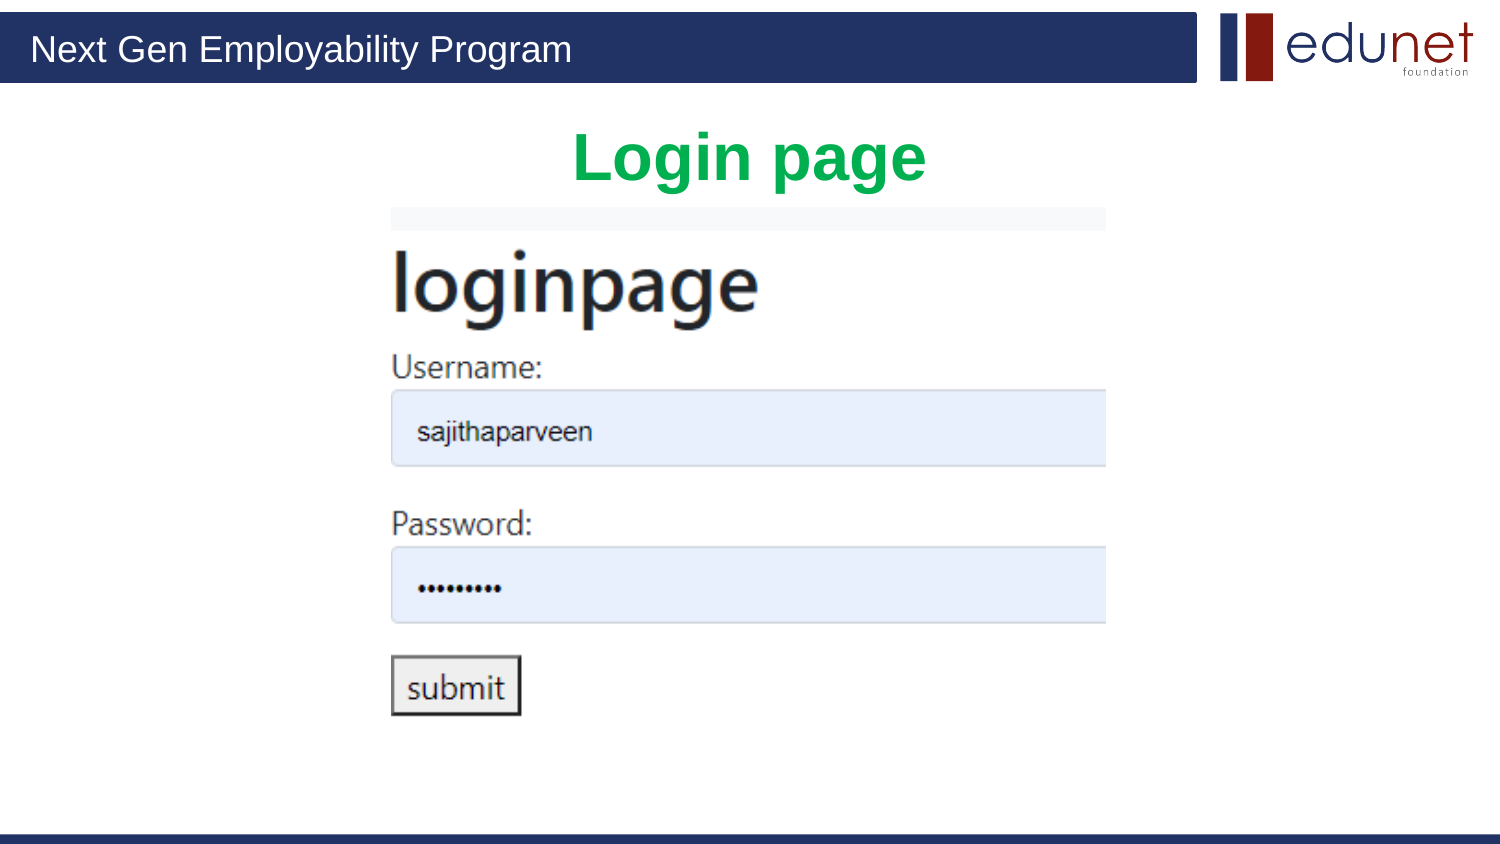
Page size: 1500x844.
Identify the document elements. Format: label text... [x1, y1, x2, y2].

title Login page [103, 98, 1397, 208]
picture [1279, 14, 1482, 83]
picture [391, 207, 1107, 816]
